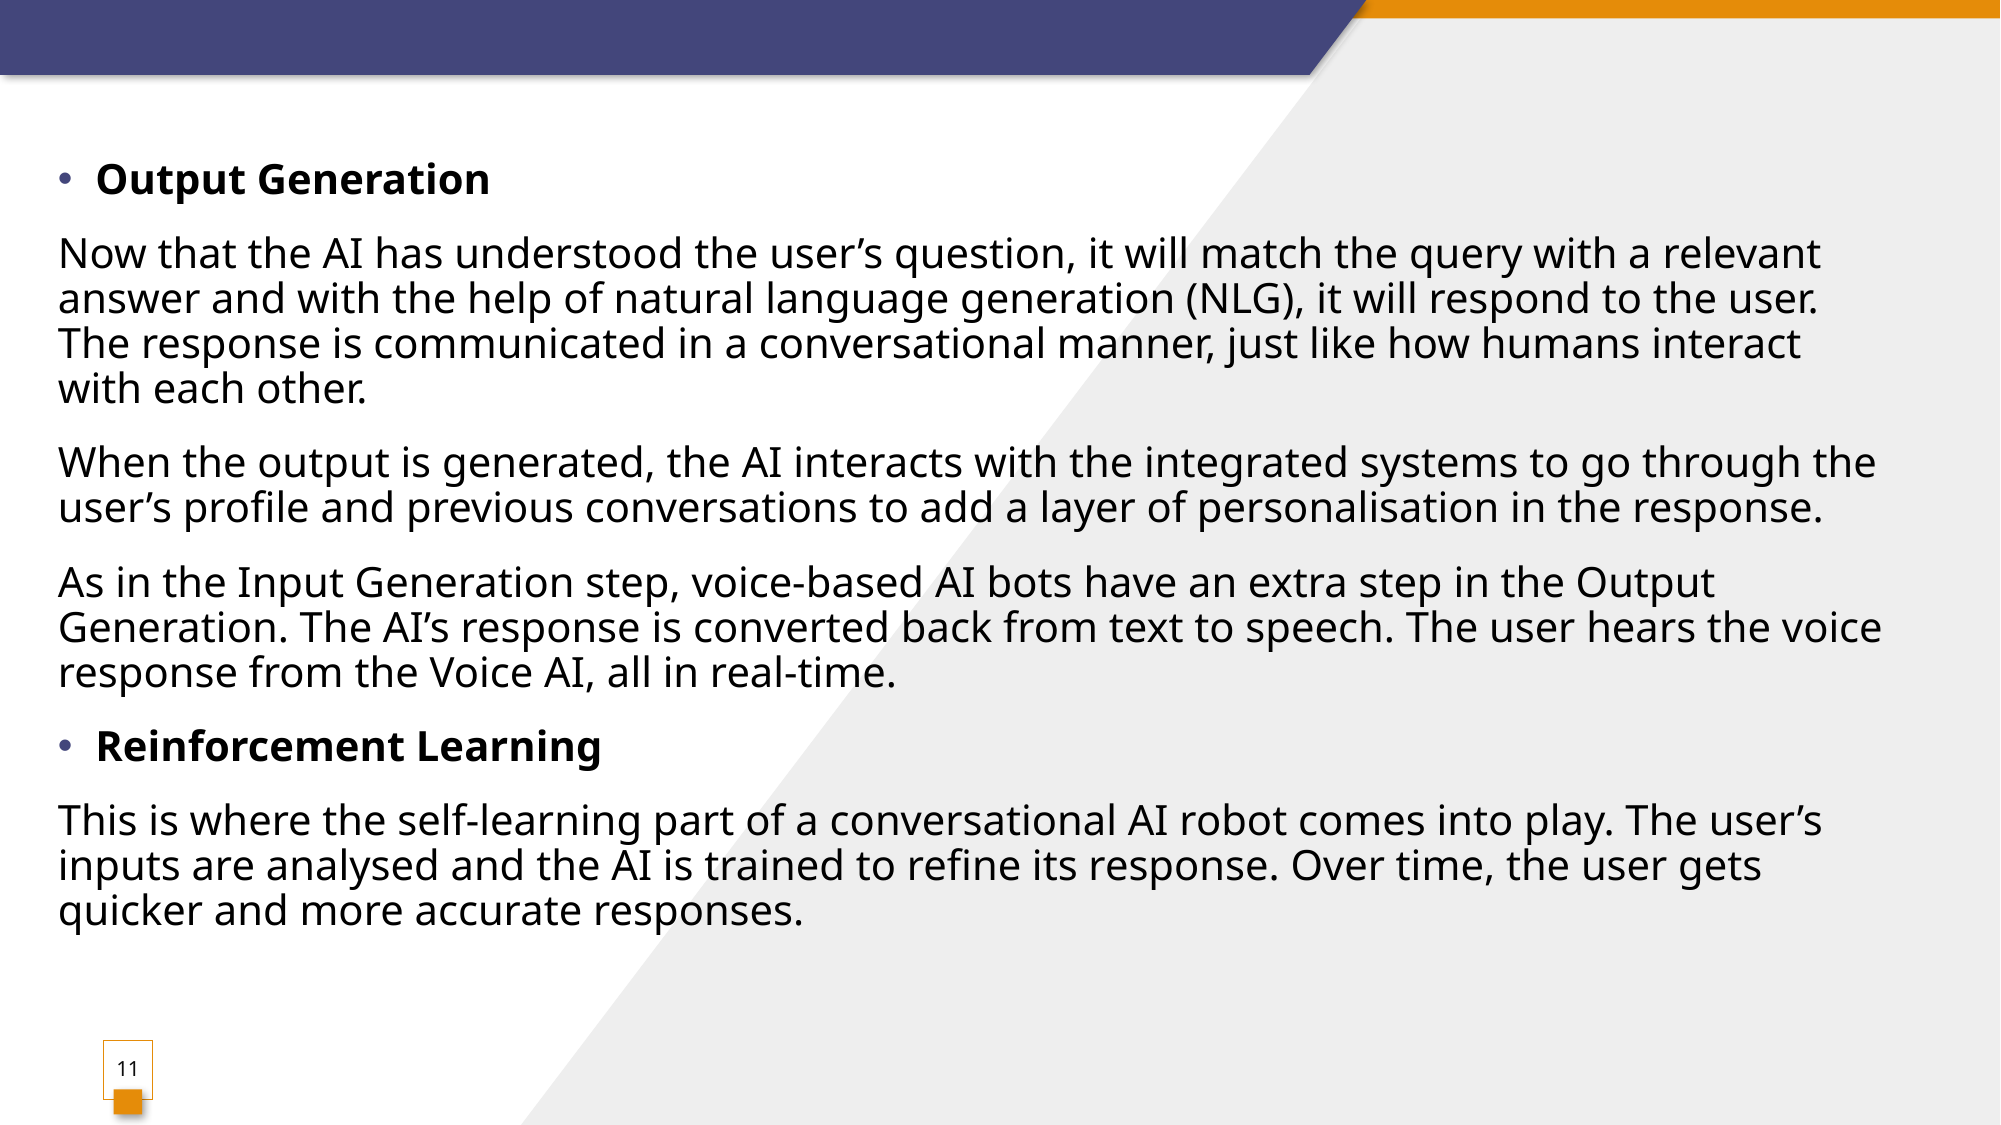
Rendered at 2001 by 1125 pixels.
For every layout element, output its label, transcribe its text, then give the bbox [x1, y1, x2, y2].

text_box [113, 1089, 143, 1115]
text_box Output Generation Now that the AI has understood the user’s question, it will match the query with a relevant answer and with the help of natural language generation (NLG), it will respond to the user. The response is communicated in a conversational manner, just like how humans interact with each other. When the output is generated, the AI interacts with the integrated systems to go through the user’s profile and previous conversations to add a layer of personalisation in the response. As in the Input Generation step, voice-based AI bots have an extra step in the Output Generation. The AI’s response is converted back from text to speech. The user hears the voice response from the Voice AI, all in real-time. Reinforcement Learning This is where the self-learning part of a conversational AI robot comes into play. The user’s inputs are analysed and the AI is trained to refine its response. Over time, the user gets quicker and more accurate responses. [43, 151, 1909, 974]
slide_number 11 [103, 1040, 153, 1100]
